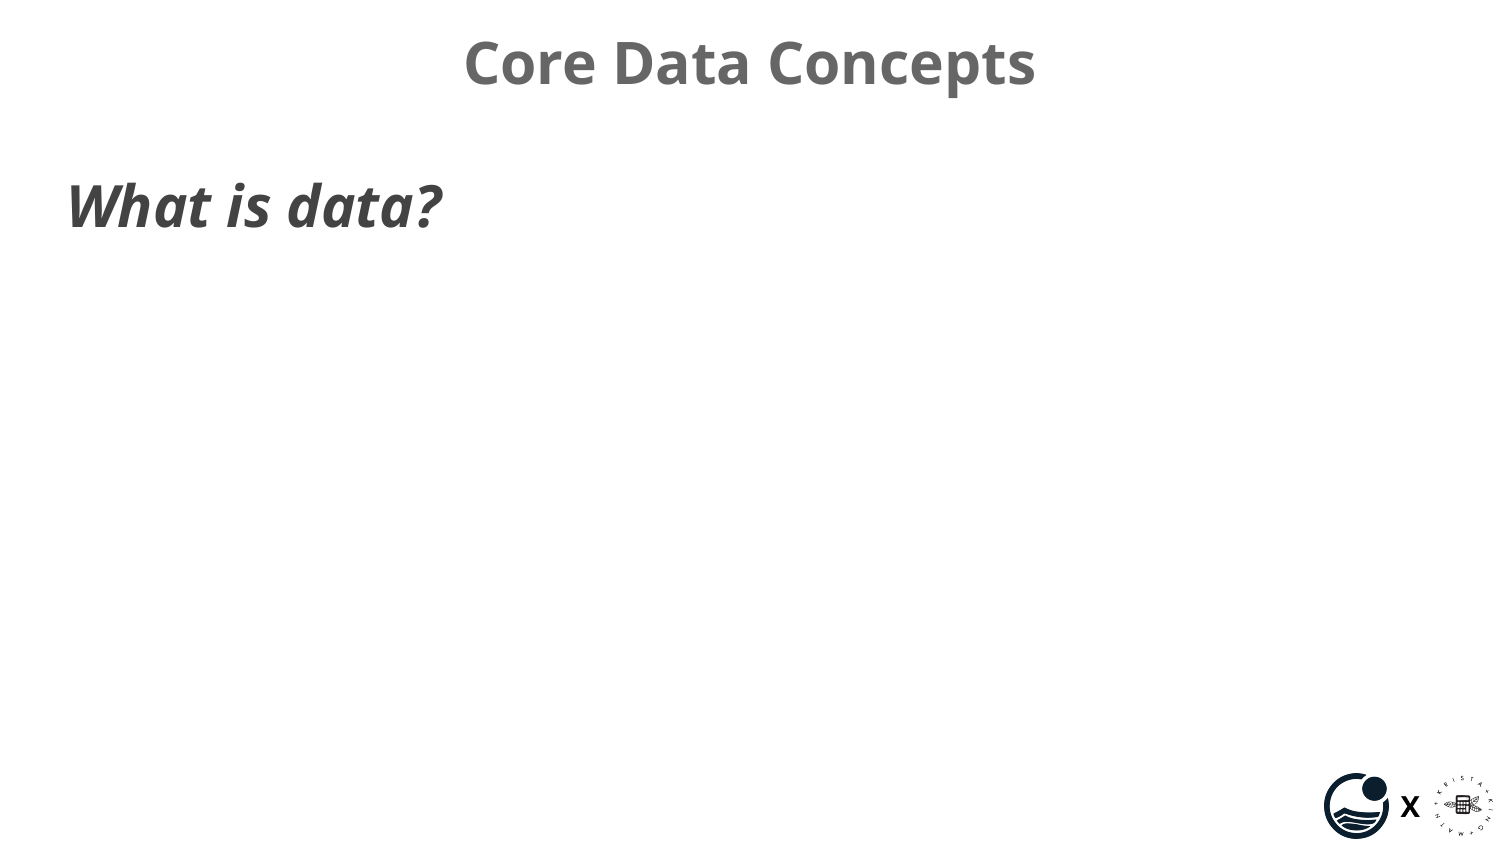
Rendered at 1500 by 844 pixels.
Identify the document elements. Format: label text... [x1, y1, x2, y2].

title Core Data Concepts [51, 10, 1449, 105]
picture [1324, 773, 1389, 839]
text_box X [1393, 775, 1427, 837]
list What is data? [51, 143, 1449, 750]
picture [1430, 773, 1496, 839]
